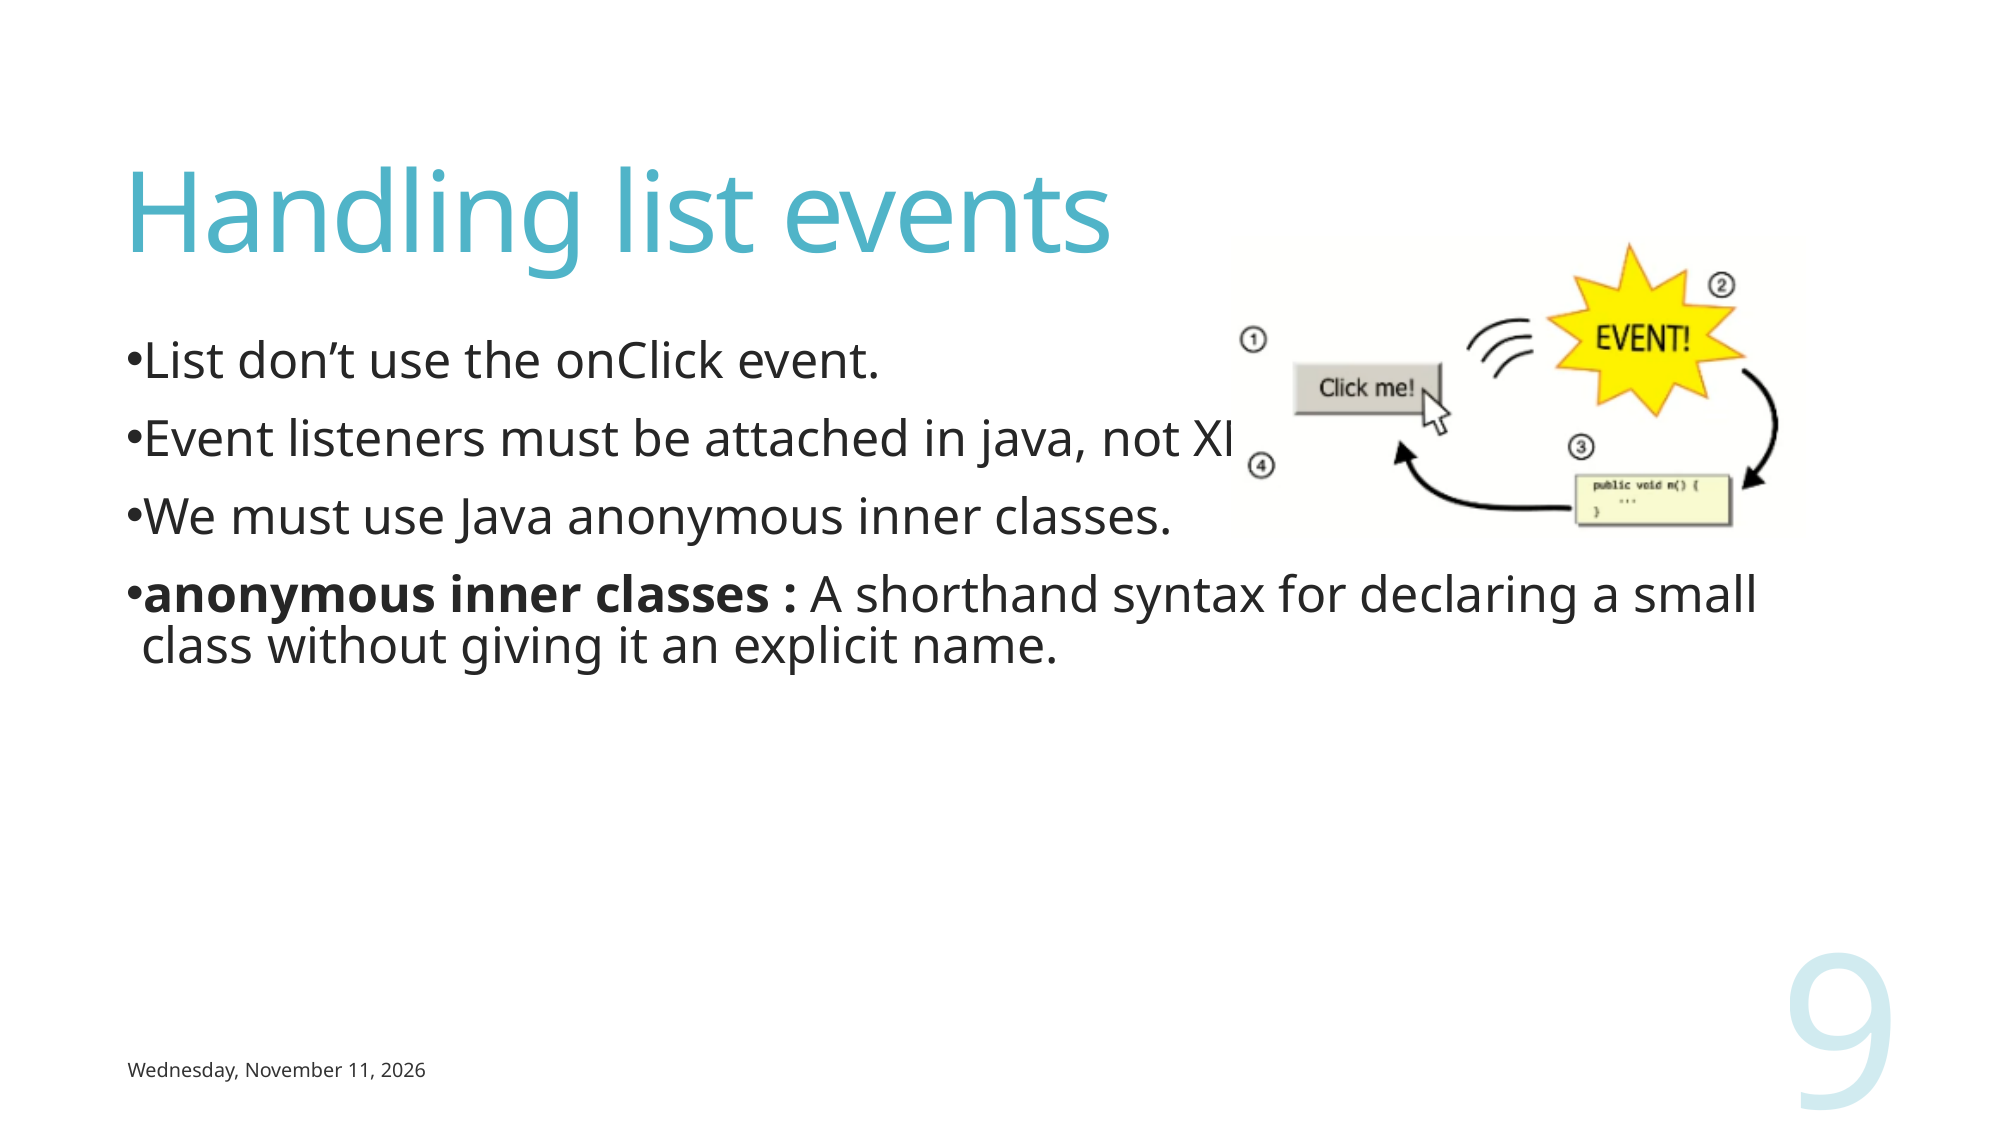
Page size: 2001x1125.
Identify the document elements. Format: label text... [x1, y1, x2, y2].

title Handling list events [107, 81, 1875, 354]
slide_number 9 [1437, 963, 1918, 1125]
list List don’t use the onClick event. Event listeners must be attached in java, not XML We must use Java anonymous inner classes. anonymous inner classes : A shorthand syntax for declaring a small class without giving it an explicit name. [111, 329, 1876, 948]
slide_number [112, 1051, 788, 1090]
picture [1230, 236, 1807, 538]
